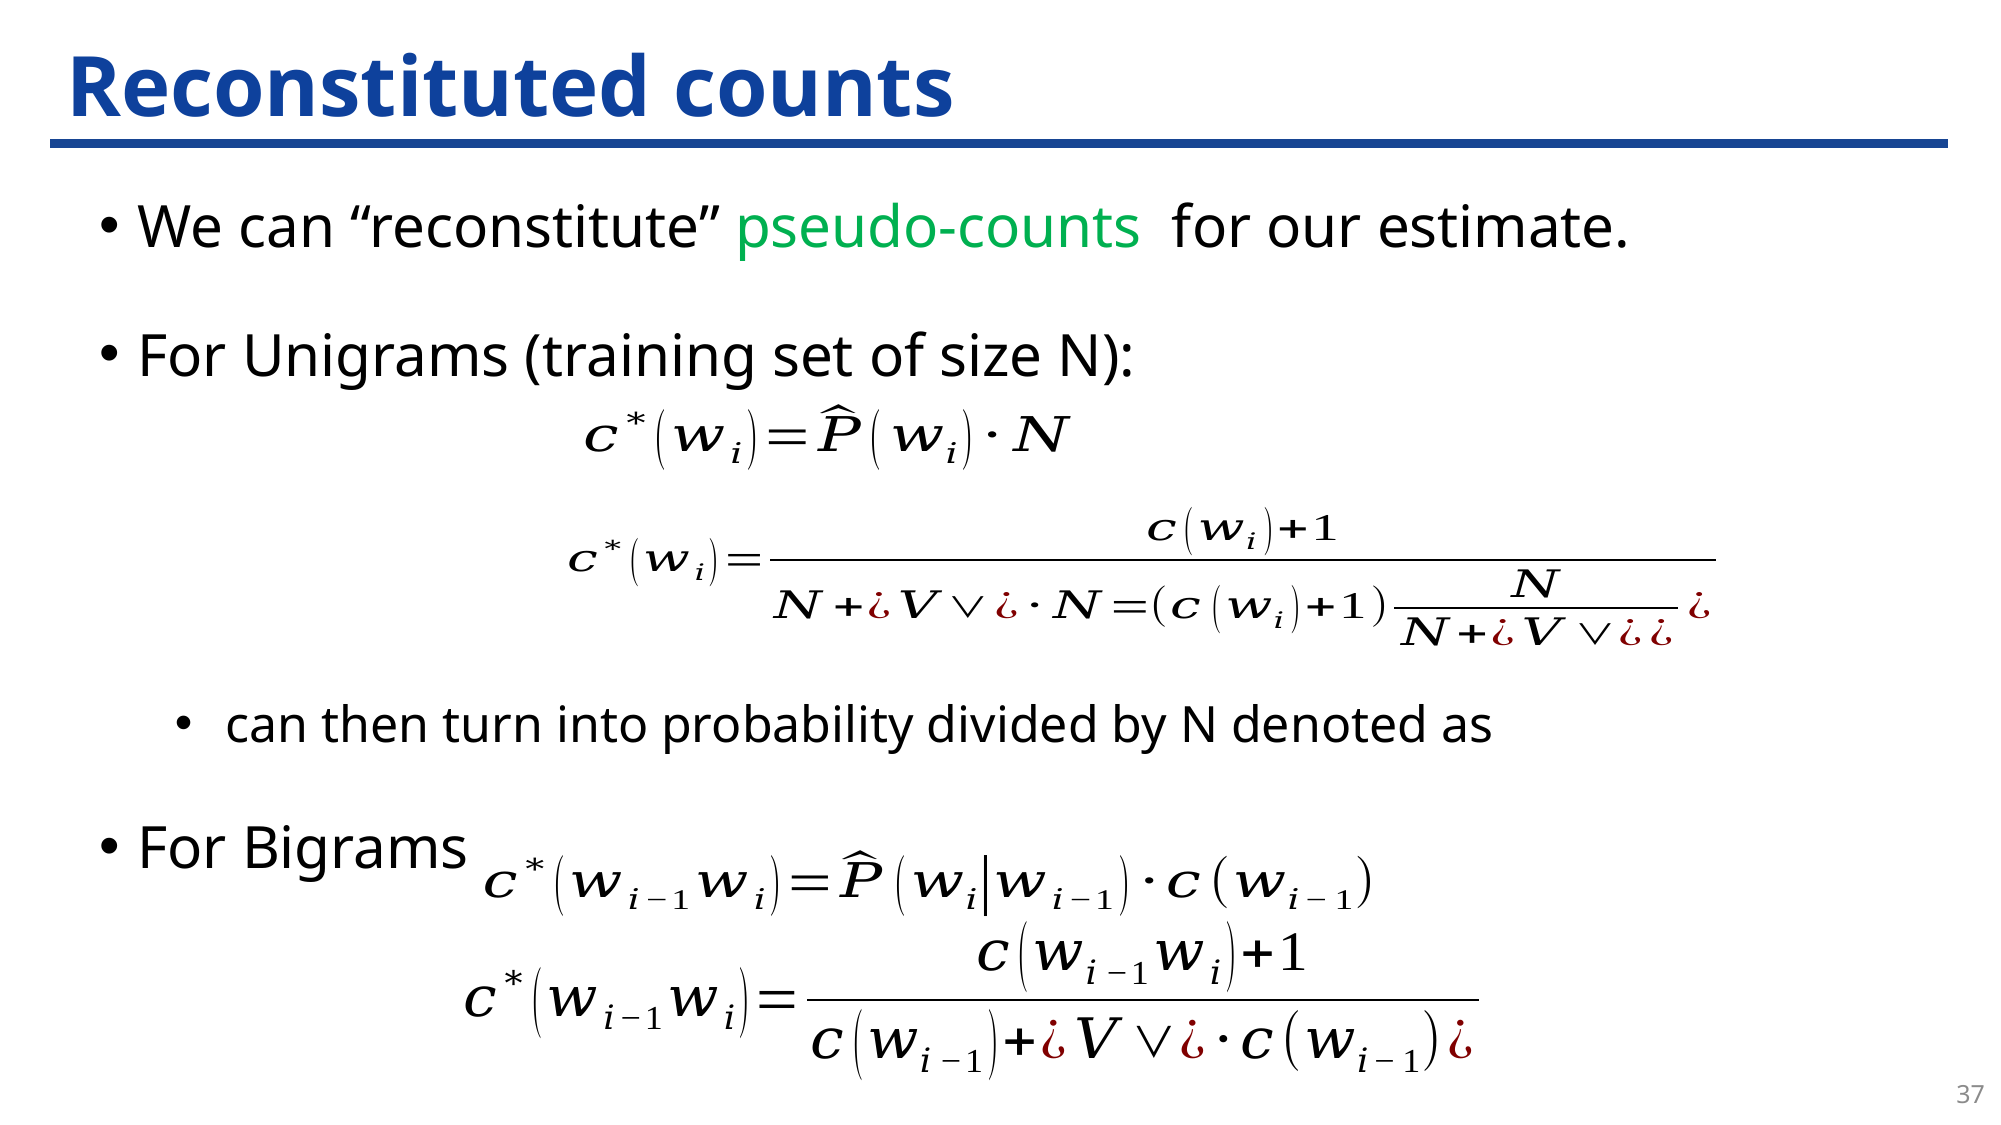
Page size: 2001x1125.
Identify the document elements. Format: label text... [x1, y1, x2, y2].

title Reconstituted counts [51, 39, 1947, 140]
slide_number 37 [1899, 1065, 2000, 1125]
